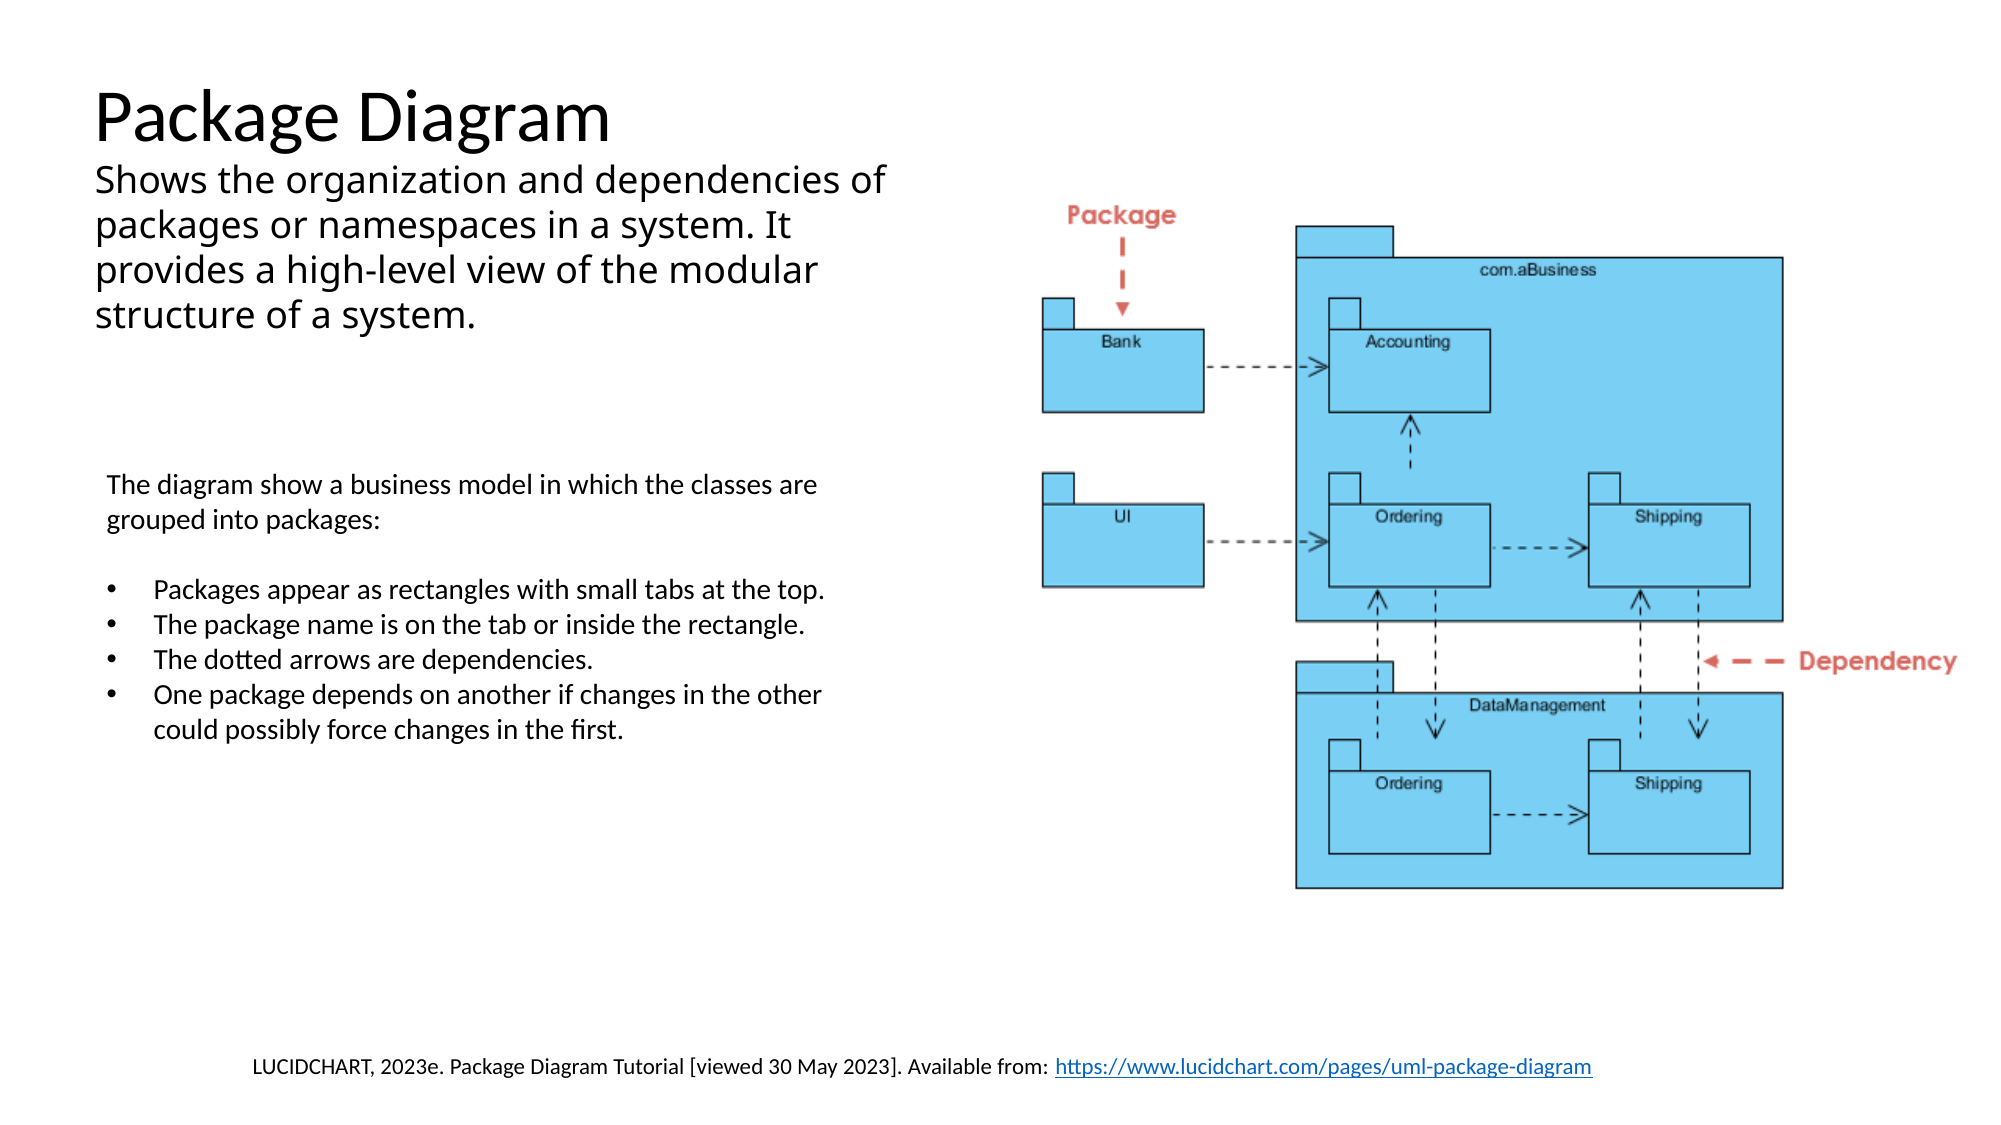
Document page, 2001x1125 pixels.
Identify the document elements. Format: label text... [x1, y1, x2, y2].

text_box LUCIDCHART, 2023e. Package Diagram Tutorial [viewed 30 May 2023]. Available from: https://www.lucidchart.com/pages/uml-package-diagram [237, 1044, 1691, 1087]
text_box The diagram show a business model in which the classes are grouped into packages: Packages appear as rectangles with small tabs at the top. The package name is on the tab or inside the rectangle. The dotted arrows are dependencies. One package depends on another if changes in the other could possibly force changes in the first. [91, 388, 908, 843]
picture [1036, 182, 1981, 919]
text_box Package Diagram Shows the organization and dependencies of packages or namespaces in a system. It provides a high-level view of the modular structure of a system. [79, 58, 920, 344]
